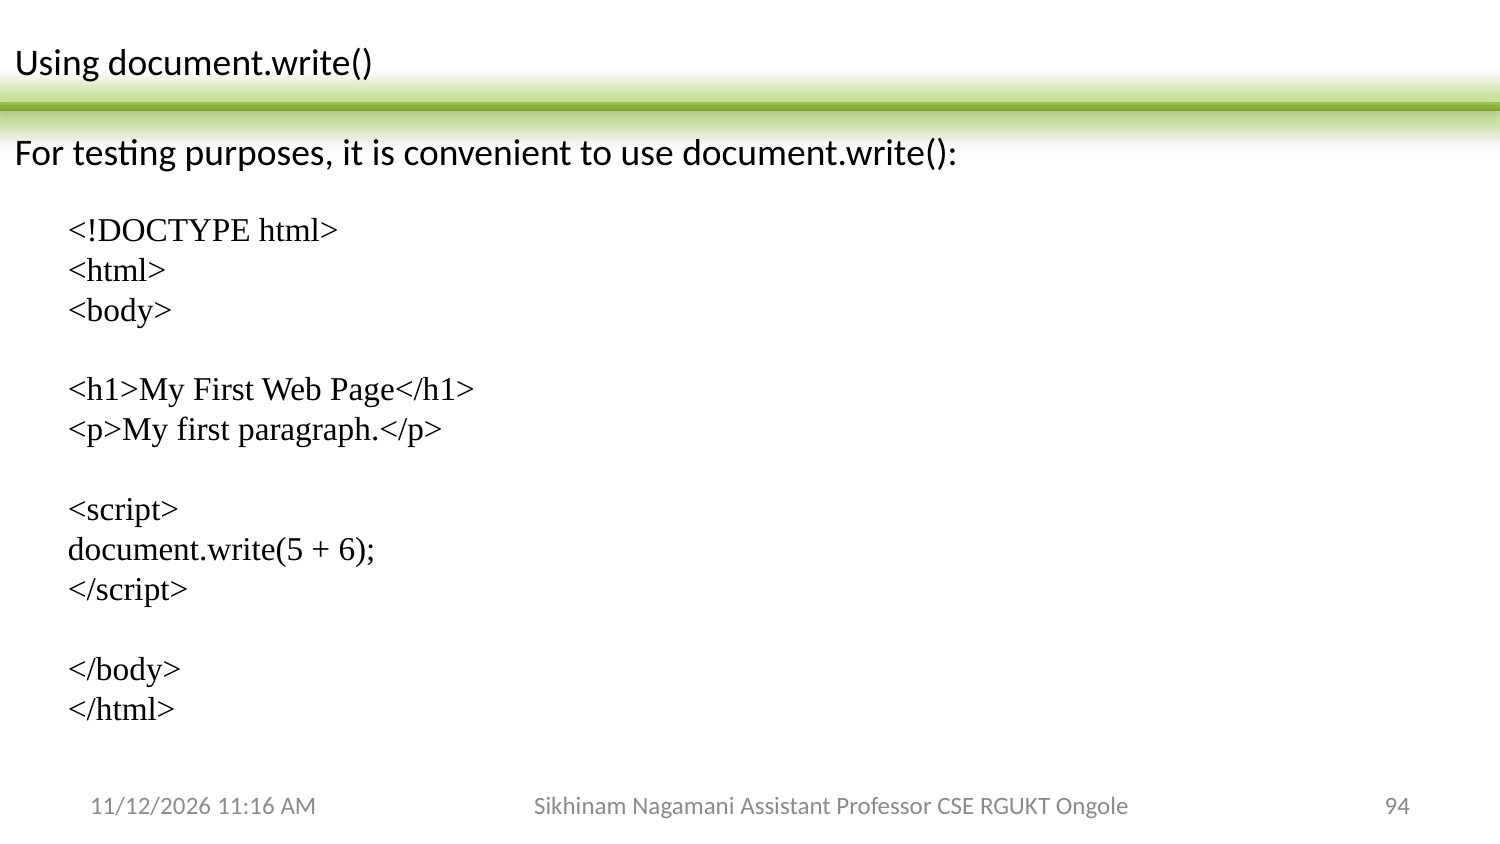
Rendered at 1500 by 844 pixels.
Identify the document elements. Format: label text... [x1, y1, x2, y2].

slide_number 94 [1152, 782, 1425, 828]
text_box Using document.write() For testing purposes, it is convenient to use document.write(): [0, 30, 1217, 181]
footer Sikhinam Nagamani Assistant Professor CSE RGUKT Ongole [512, 782, 1152, 828]
text_box [1217, 102, 1500, 111]
text_box <!DOCTYPE html> <html> <body> <h1>My First Web Page</h1> <p>My first paragraph.</p> <script> document.write(5 + 6); </script> </body> </html> [53, 200, 852, 735]
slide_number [75, 782, 425, 828]
